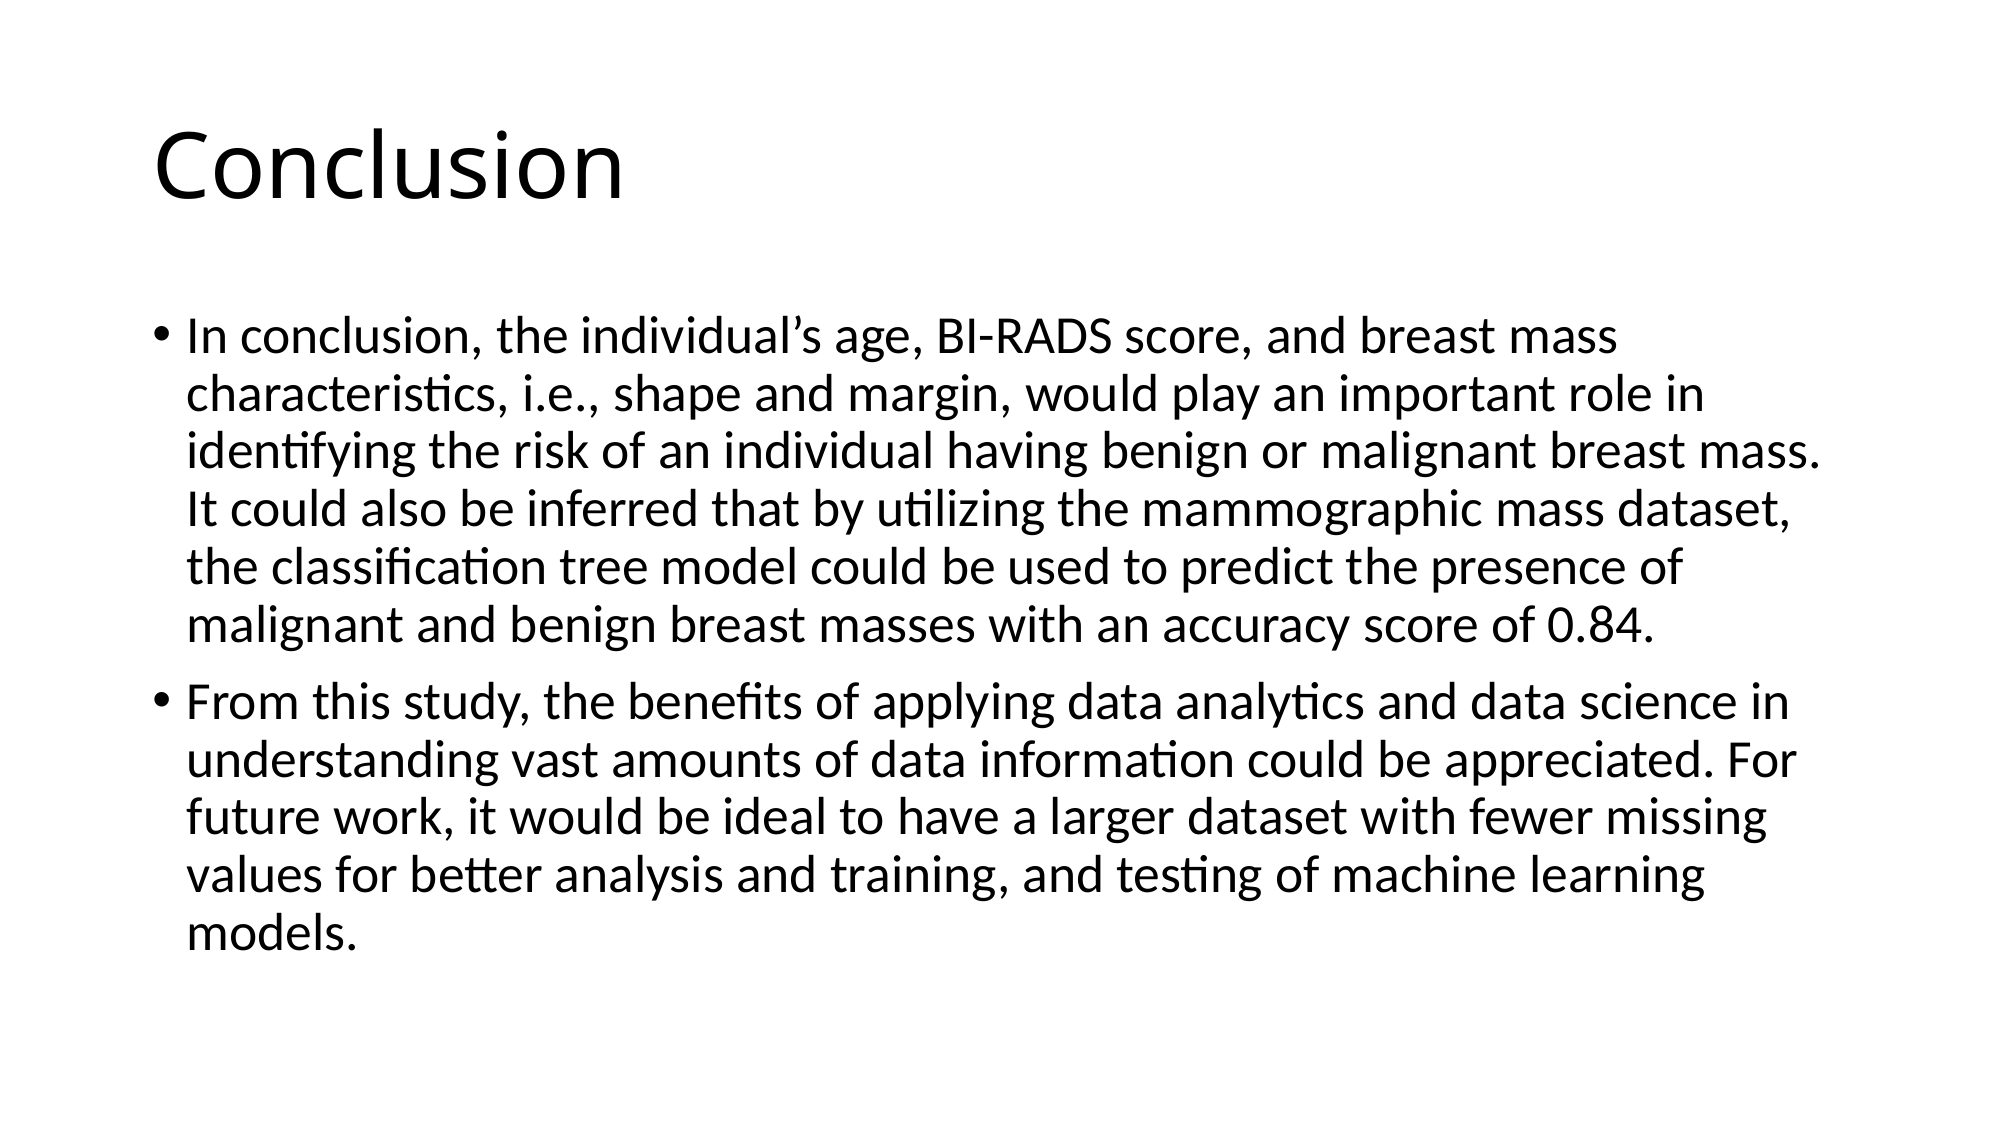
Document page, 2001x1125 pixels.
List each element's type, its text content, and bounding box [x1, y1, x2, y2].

list In conclusion, the individual’s age, BI-RADS score, and breast mass characteristics, i.e., shape and margin, would play an important role in identifying the risk of an individual having benign or malignant breast mass. It could also be inferred that by utilizing the mammographic mass dataset, the classification tree model could be used to predict the presence of malignant and benign breast masses with an accuracy score of 0.84. From this study, the benefits of applying data analytics and data science in understanding vast amounts of data information could be appreciated. For future work, it would be ideal to have a larger dataset with fewer missing values for better analysis and training, and testing of machine learning models. [137, 299, 1863, 1014]
title Conclusion [137, 59, 1863, 278]
